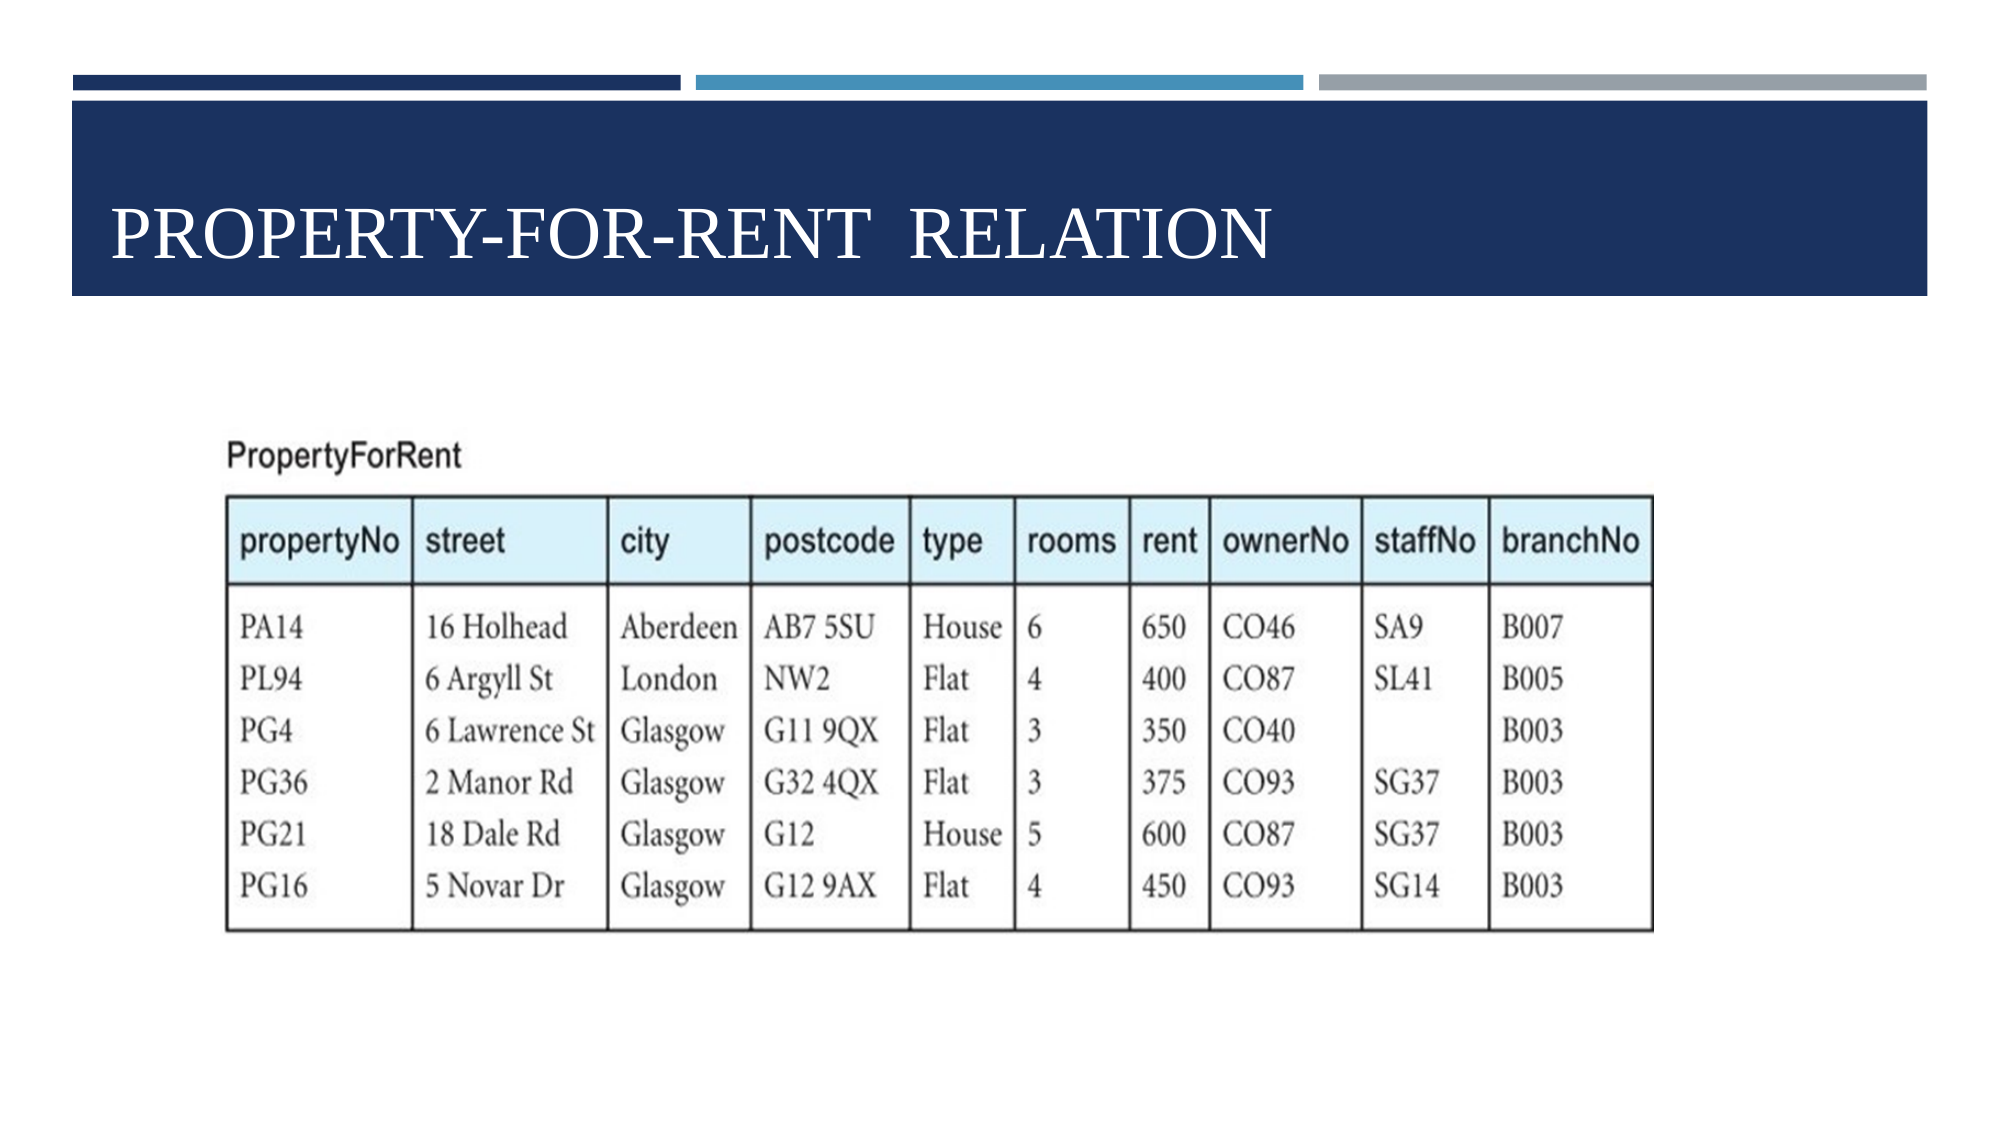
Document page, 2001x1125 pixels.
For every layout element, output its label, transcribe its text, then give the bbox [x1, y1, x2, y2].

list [220, 427, 1654, 937]
title PROPERTY-FOR-RENT RELATION [95, 115, 1905, 282]
